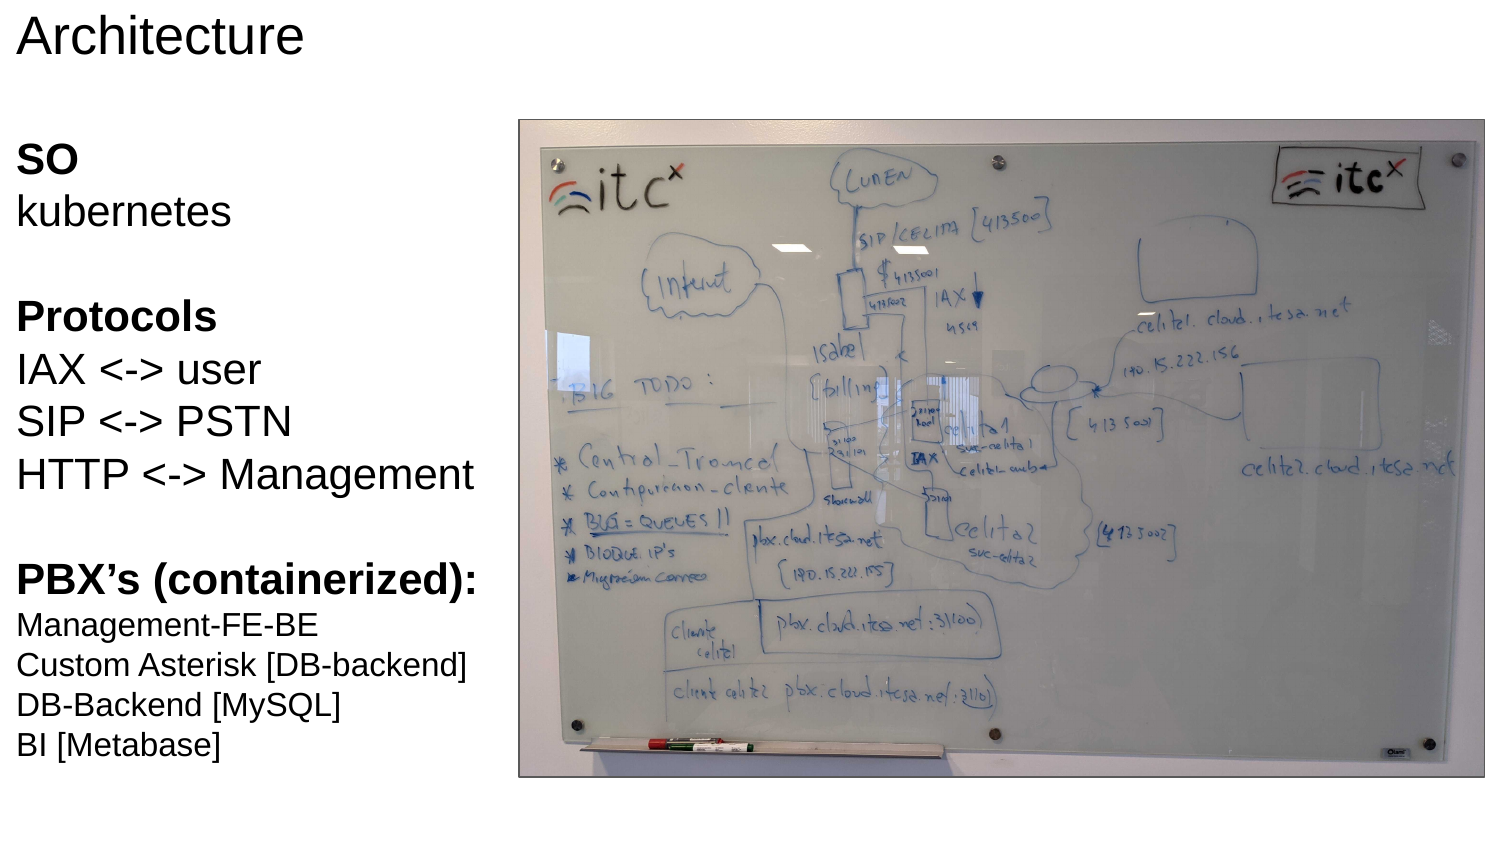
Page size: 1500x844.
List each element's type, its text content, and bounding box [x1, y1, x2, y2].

picture [519, 120, 1485, 777]
title Architecture SO kubernetes Protocols IAX <-> user SIP <-> PSTN HTTP <-> Management PBX’s (containerized): Management-FE-BE Custom Asterisk [DB-backend] DB-Backend [MySQL] BI [Metabase] [1, 0, 1399, 80]
